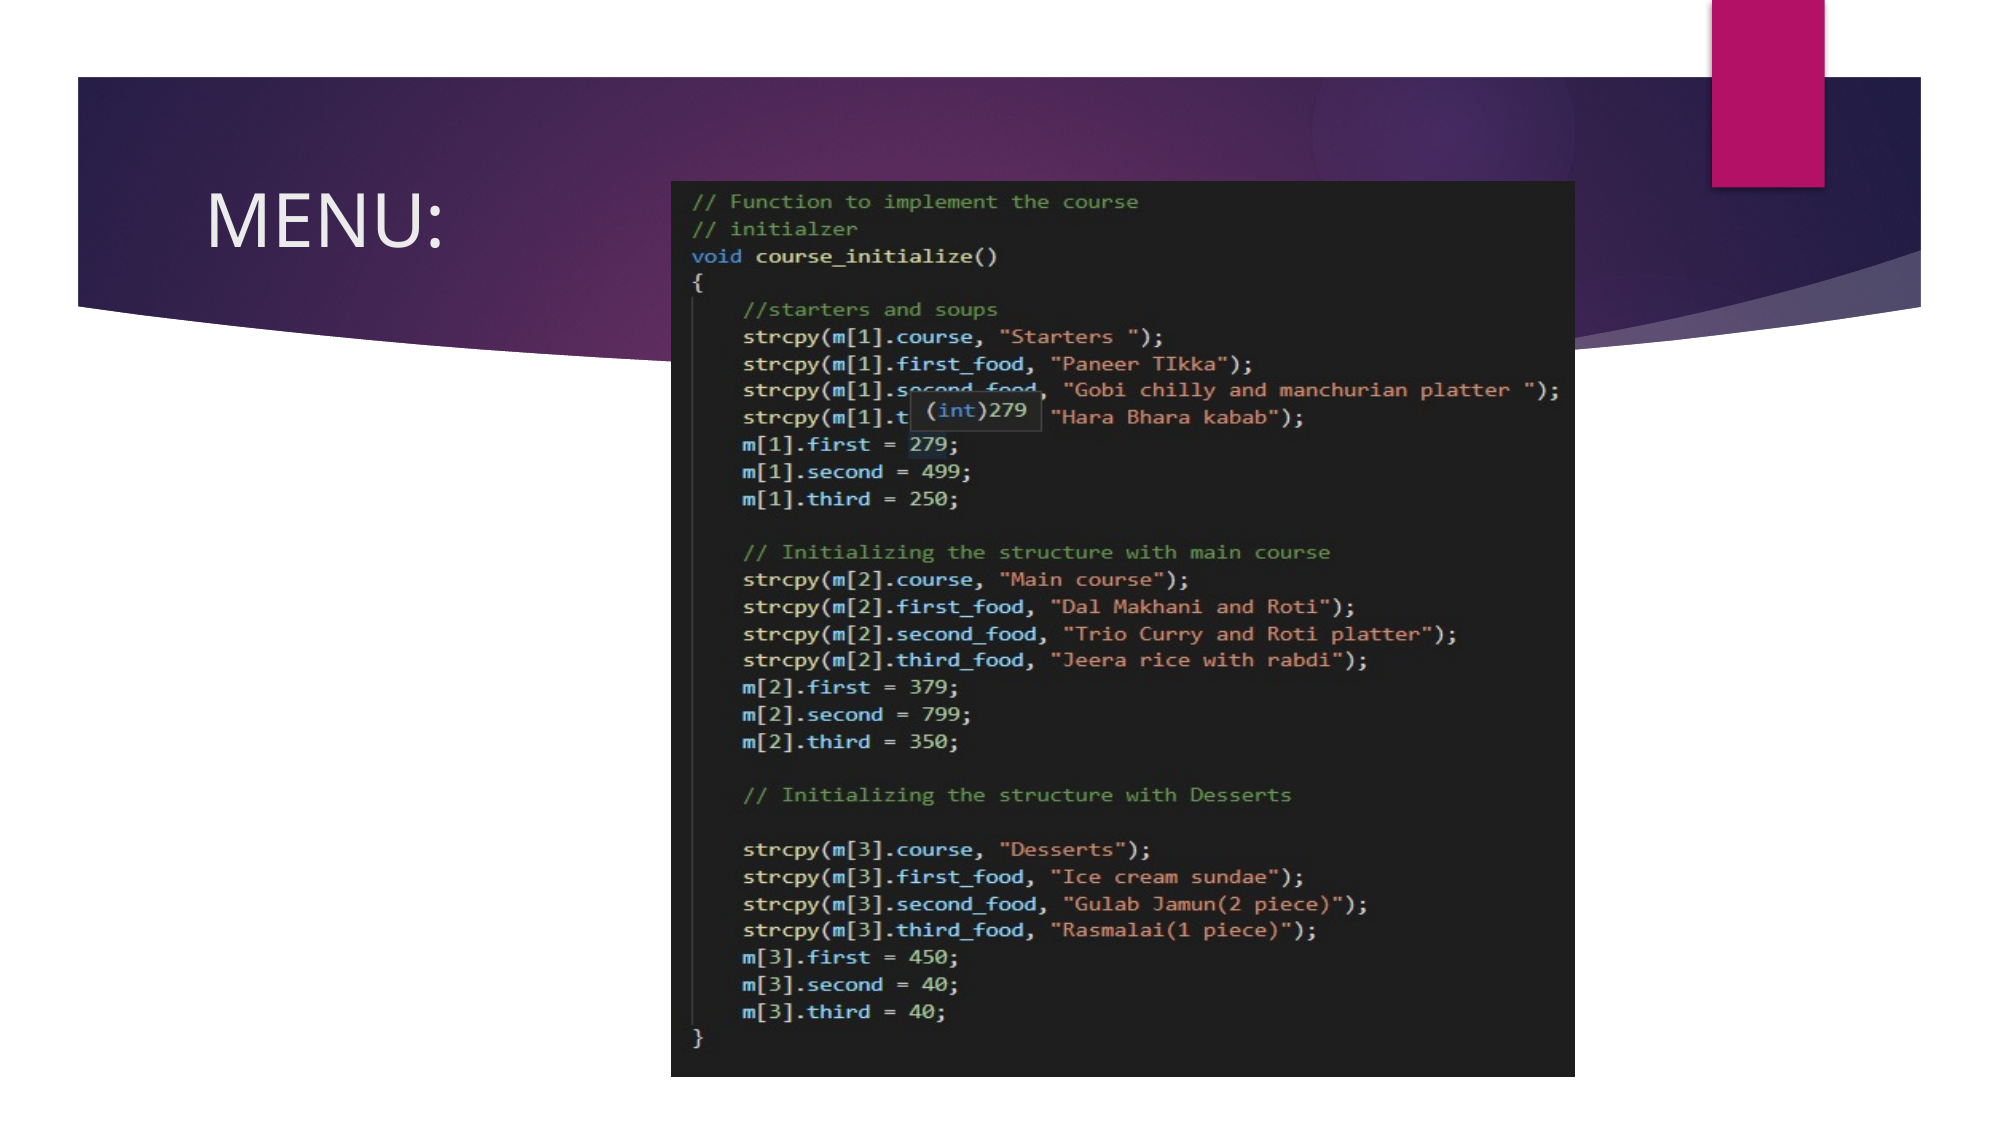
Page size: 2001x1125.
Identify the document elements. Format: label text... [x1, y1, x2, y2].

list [671, 180, 1576, 1078]
title MENU: [189, 159, 1627, 276]
